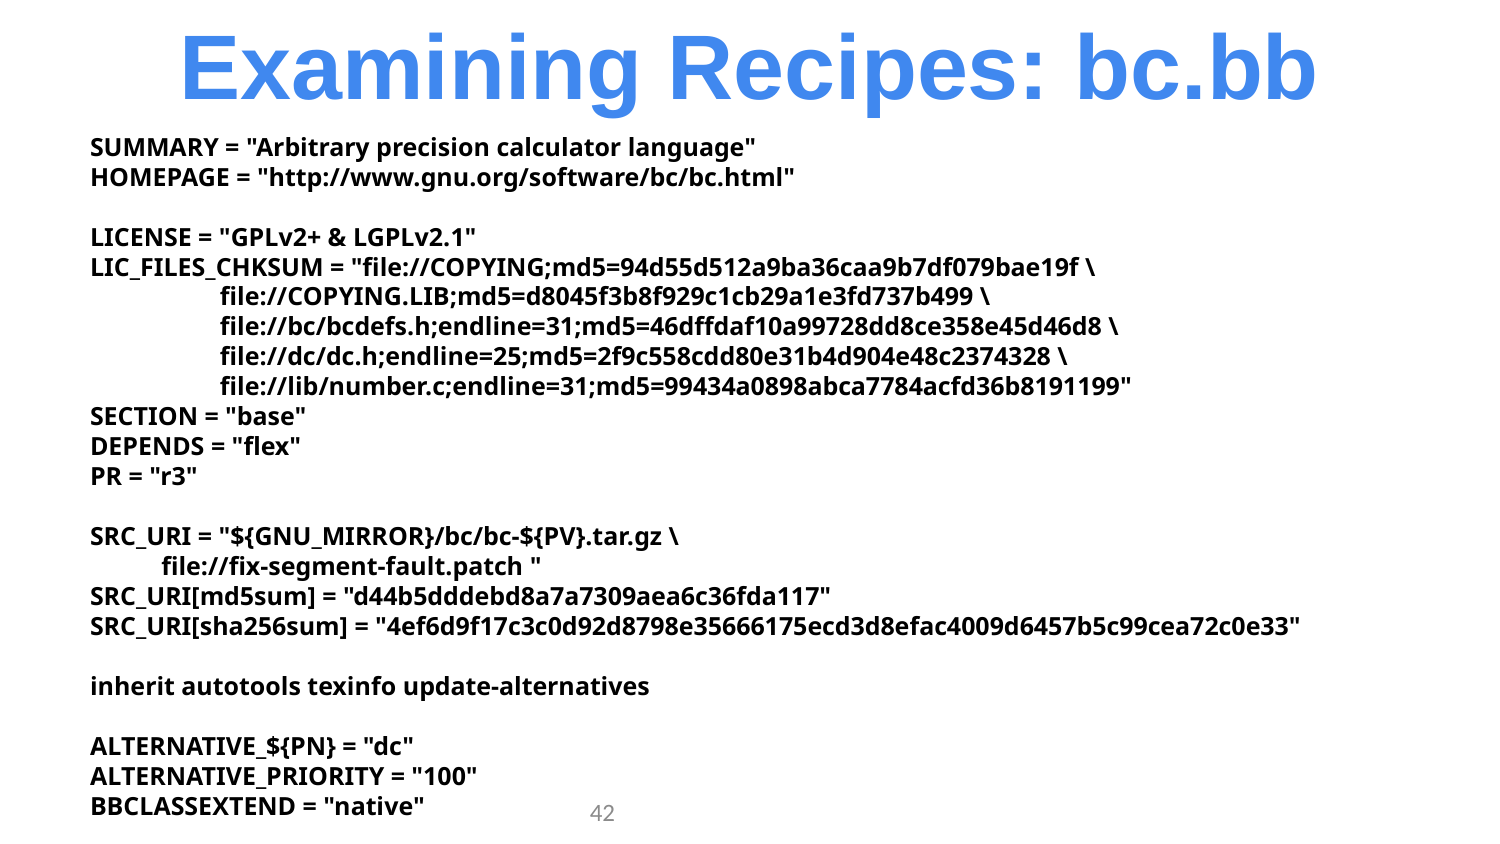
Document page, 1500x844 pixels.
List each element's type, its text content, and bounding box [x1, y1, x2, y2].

text_box Examining Recipes: bc.bb [75, 10, 1425, 115]
text_box SUMMARY = "Arbitrary precision calculator language" HOMEPAGE = "http://www.gnu.org/software/bc/bc.html" LICENSE = "GPLv2+ & LGPLv2.1" LIC_FILES_CHKSUM = "file://COPYING;md5=94d55d512a9ba36caa9b7df079bae19f \ file://COPYING.LIB;md5=d8045f3b8f929c1cb29a1e3fd737b499 \ file://bc/bcdefs.h;endline=31;md5=46dffdaf10a99728dd8ce358e45d46d8 \ file://dc/dc.h;endline=25;md5=2f9c558cdd80e31b4d904e48c2374328 \ file://lib/number.c;endline=31;md5=99434a0898abca7784acfd36b8191199" SECTION = "base" DEPENDS = "flex" PR = "r3" SRC_URI = "${GNU_MIRROR}/bc/bc-${PV}.tar.gz \ file://fix-segment-fault.patch " SRC_URI[md5sum] = "d44b5dddebd8a7a7309aea6c36fda117" SRC_URI[sha256sum] = "4ef6d9f17c3c0d92d8798e35666175ecd3d8efac4009d6457b5c99cea72c0e33" inherit autotools texinfo update-alternatives ALTERNATIVE_${PN} = "dc" ALTERNATIVE_PRIORITY = "100" BBCLASSEXTEND = "native" [75, 123, 1425, 735]
text_box ‹#› [475, 782, 631, 827]
